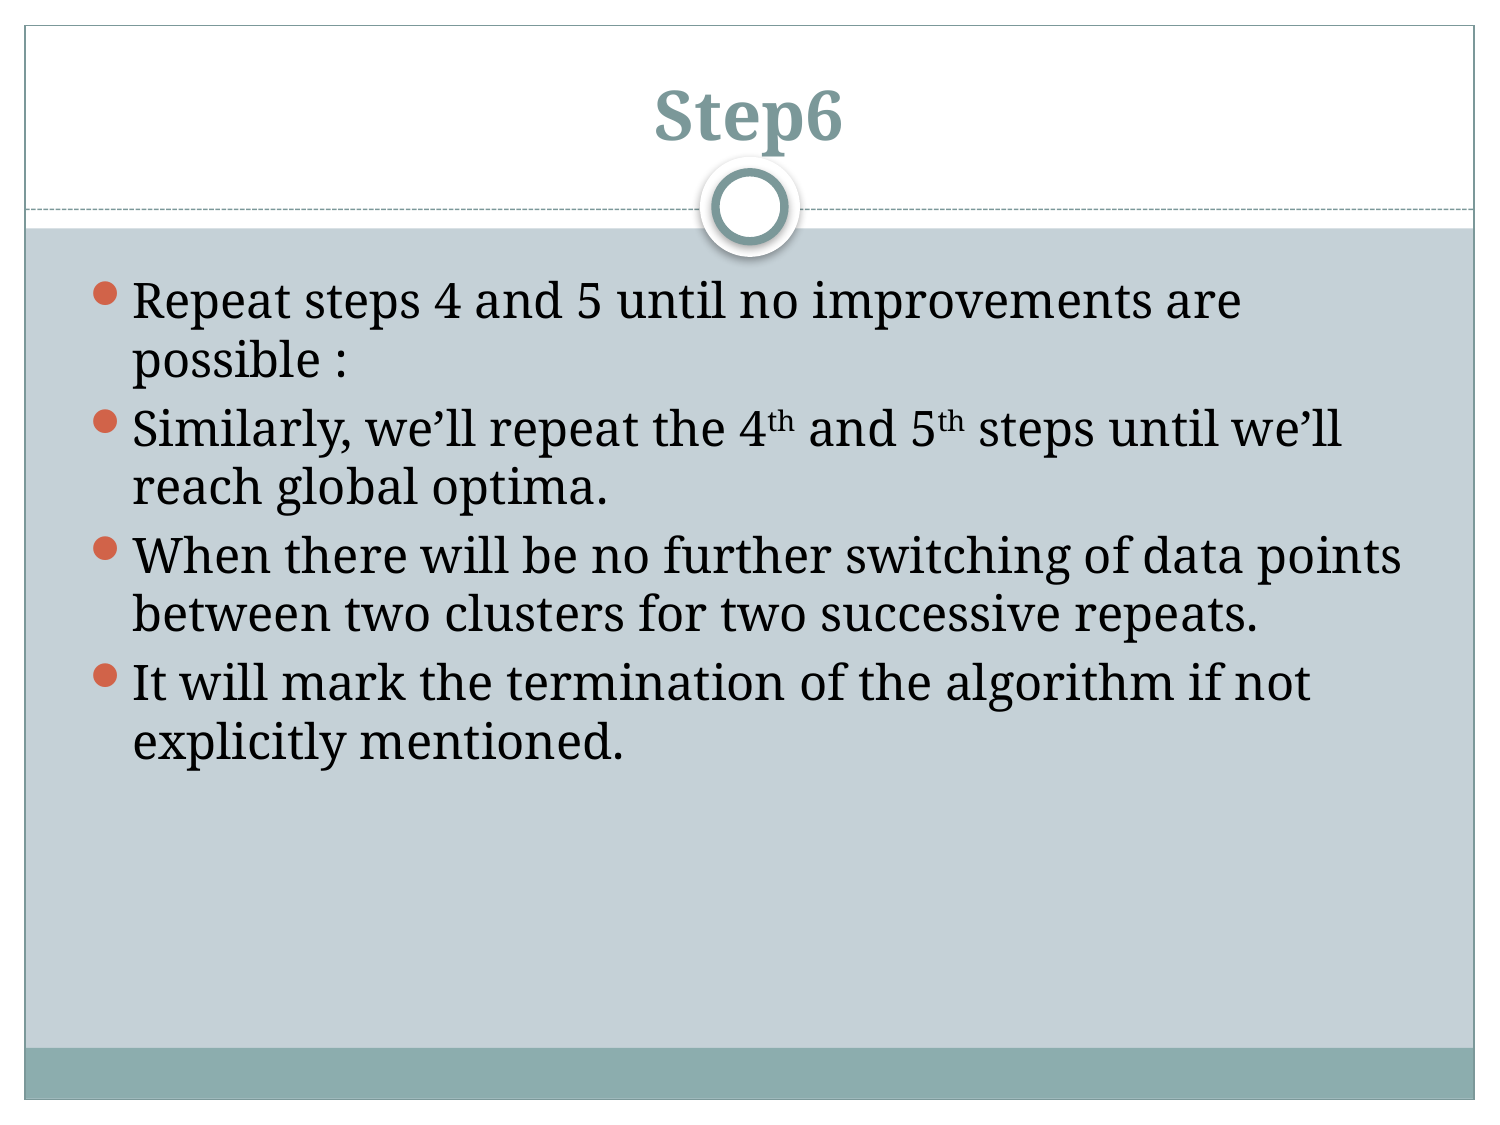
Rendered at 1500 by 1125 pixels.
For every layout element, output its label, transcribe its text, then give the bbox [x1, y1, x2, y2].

title Step6 [49, 37, 1450, 162]
list Repeat steps 4 and 5 until no improvements are possible : Similarly, we’ll repeat the 4th and 5th steps until we’ll reach global optima. When there will be no further switching of data points between two clusters for two successive repeats. It will mark the termination of the algorithm if not explicitly mentioned. [75, 262, 1425, 925]
